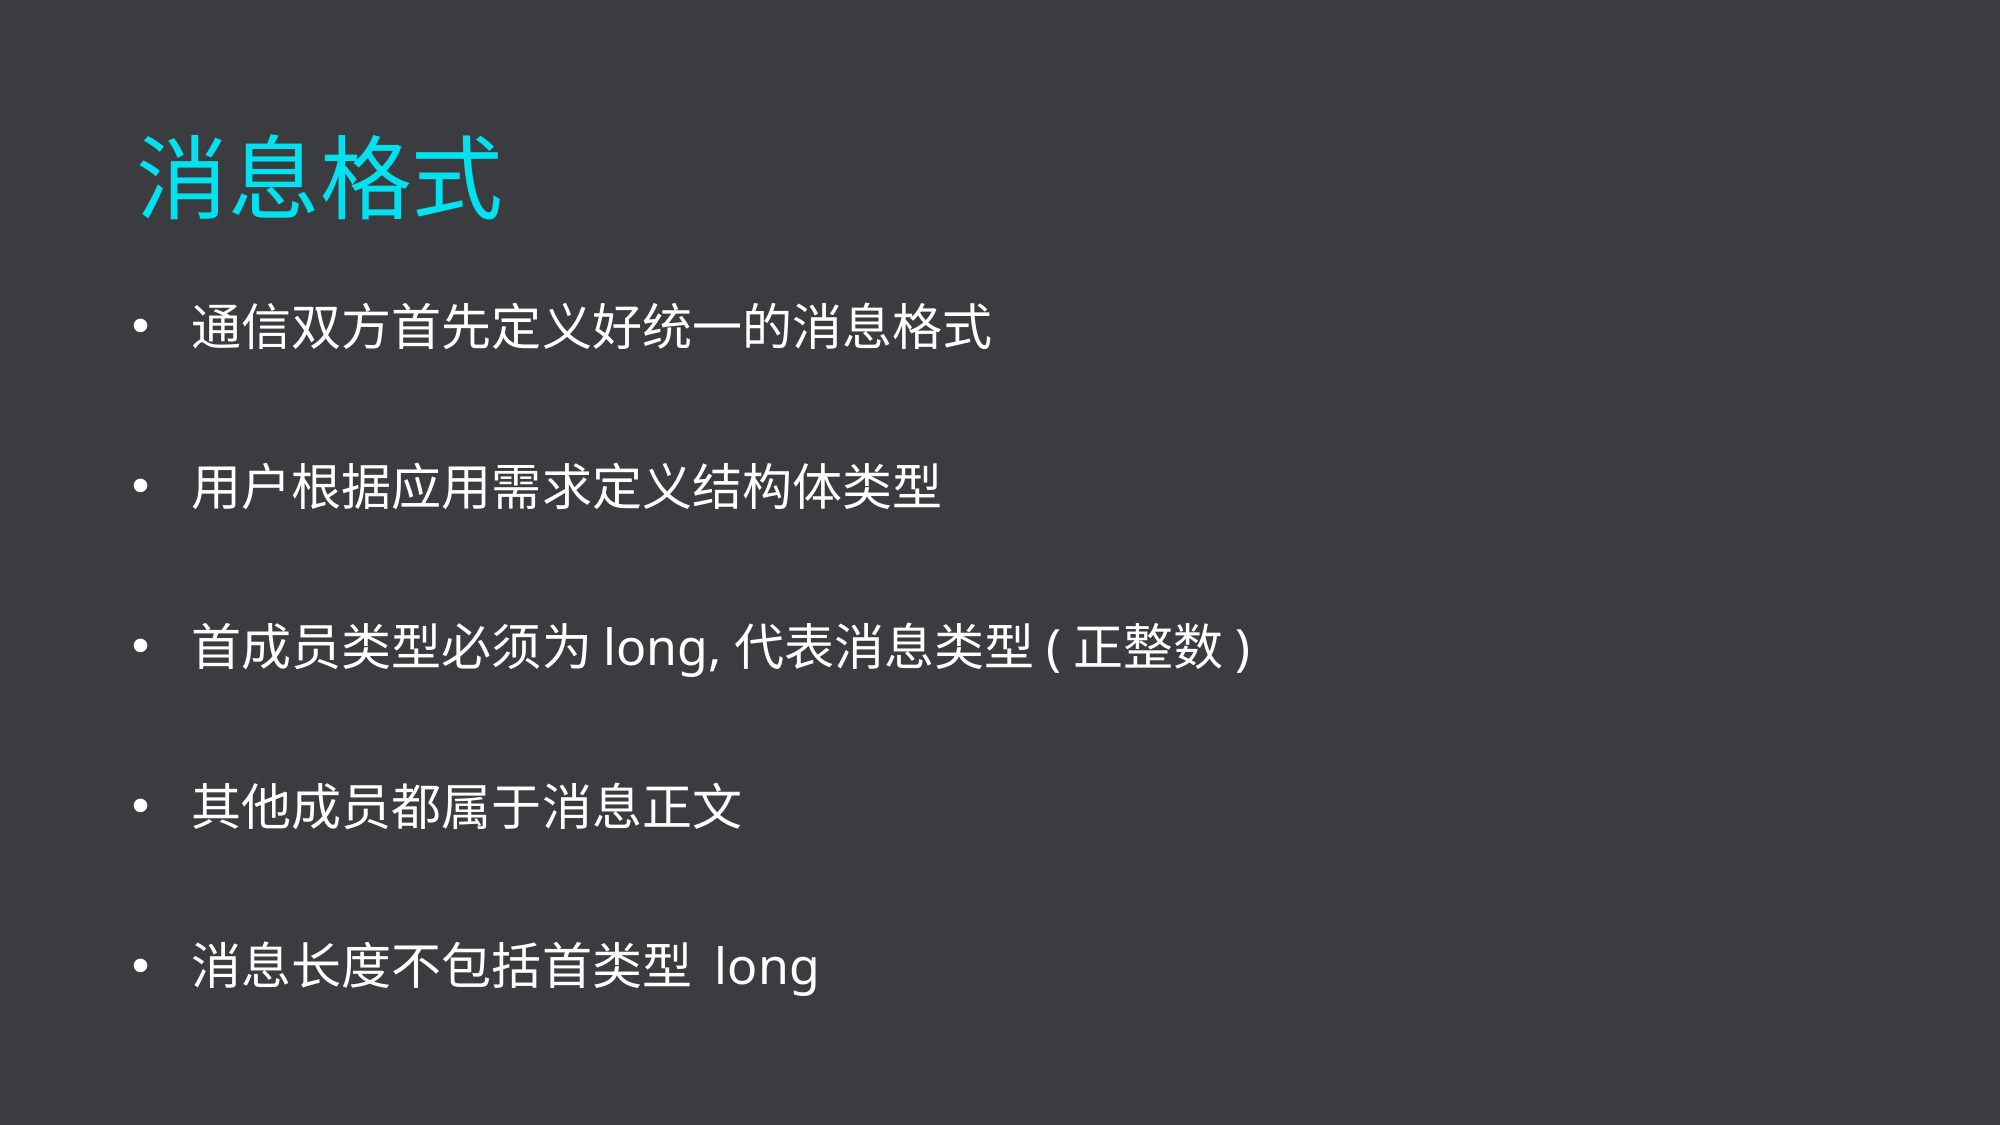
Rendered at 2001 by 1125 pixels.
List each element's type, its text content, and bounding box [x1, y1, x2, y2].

list 通信双方首先定义好统一的消息格式 用户根据应用需求定义结构体类型 首成员类型必须为long,代表消息类型(正整数) 其他成员都属于消息正文 消息长度不包括首类型 long [111, 285, 1280, 997]
list 消息格式 [122, 113, 1823, 197]
